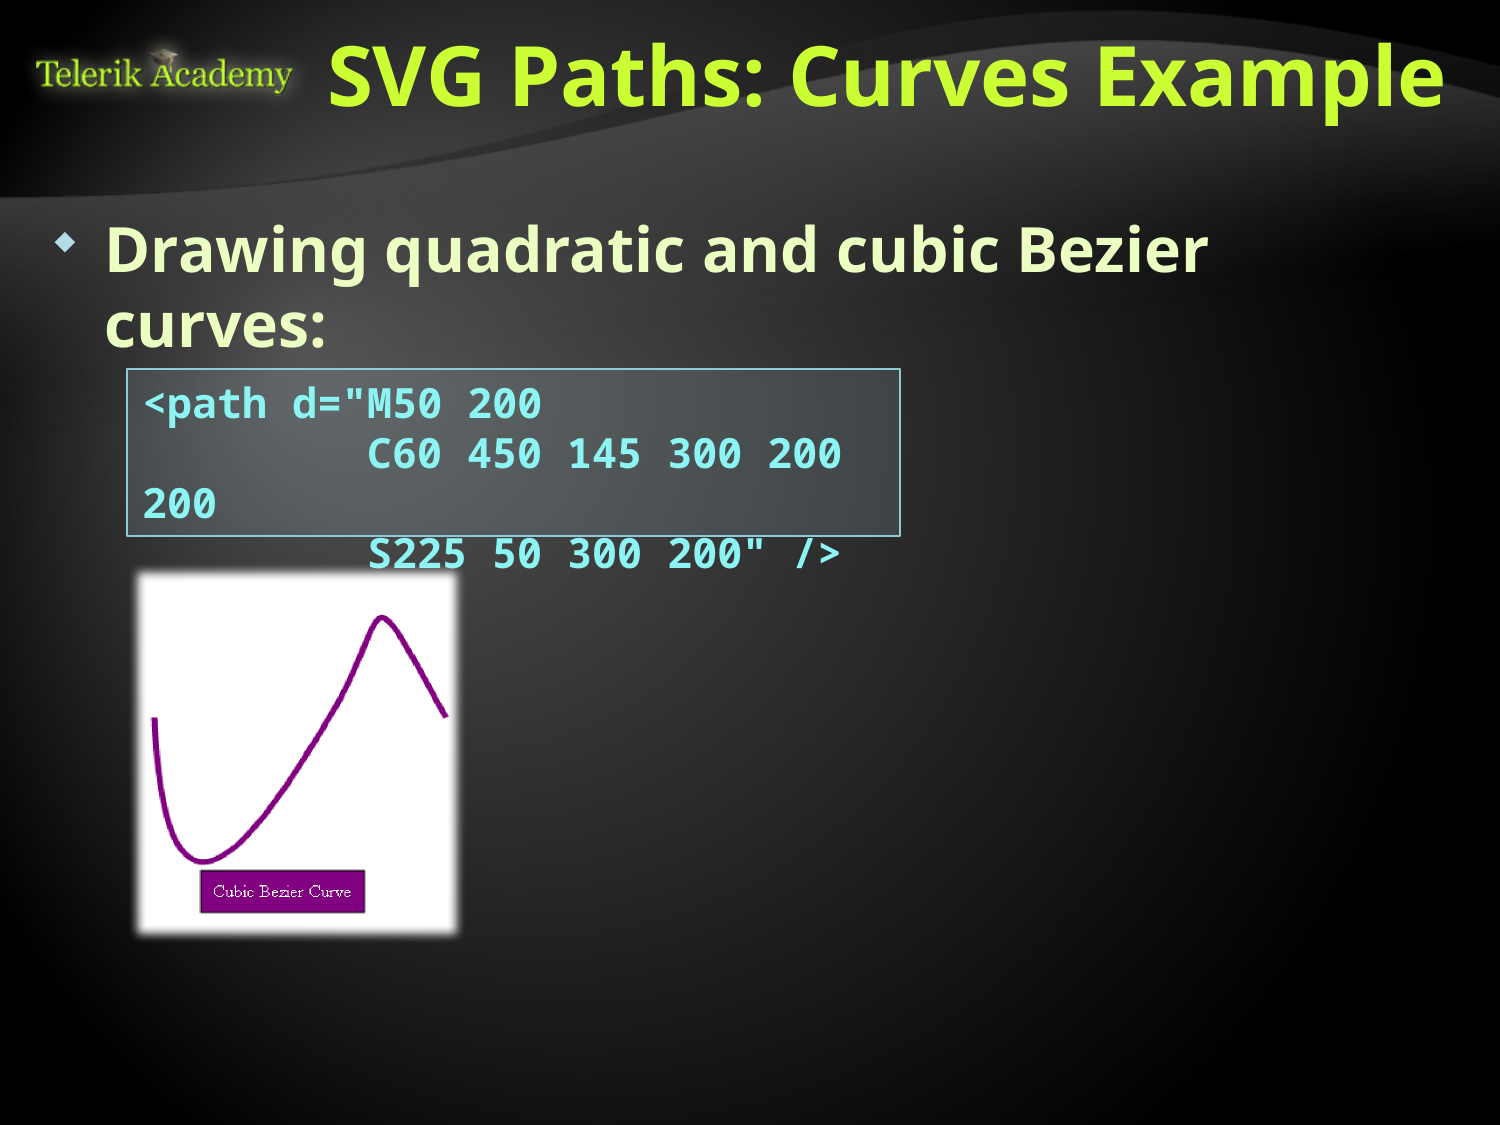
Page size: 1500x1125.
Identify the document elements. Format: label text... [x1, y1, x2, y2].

list Drawing quadratic and cubic Bezier curves: [37, 203, 1463, 294]
title SVG Paths: Curves Example [300, 12, 1463, 150]
picture [0, 0, 1500, 1125]
list <path d="M50 200 C60 450 145 300 200 200 S225 50 300 200" /> [126, 368, 901, 537]
